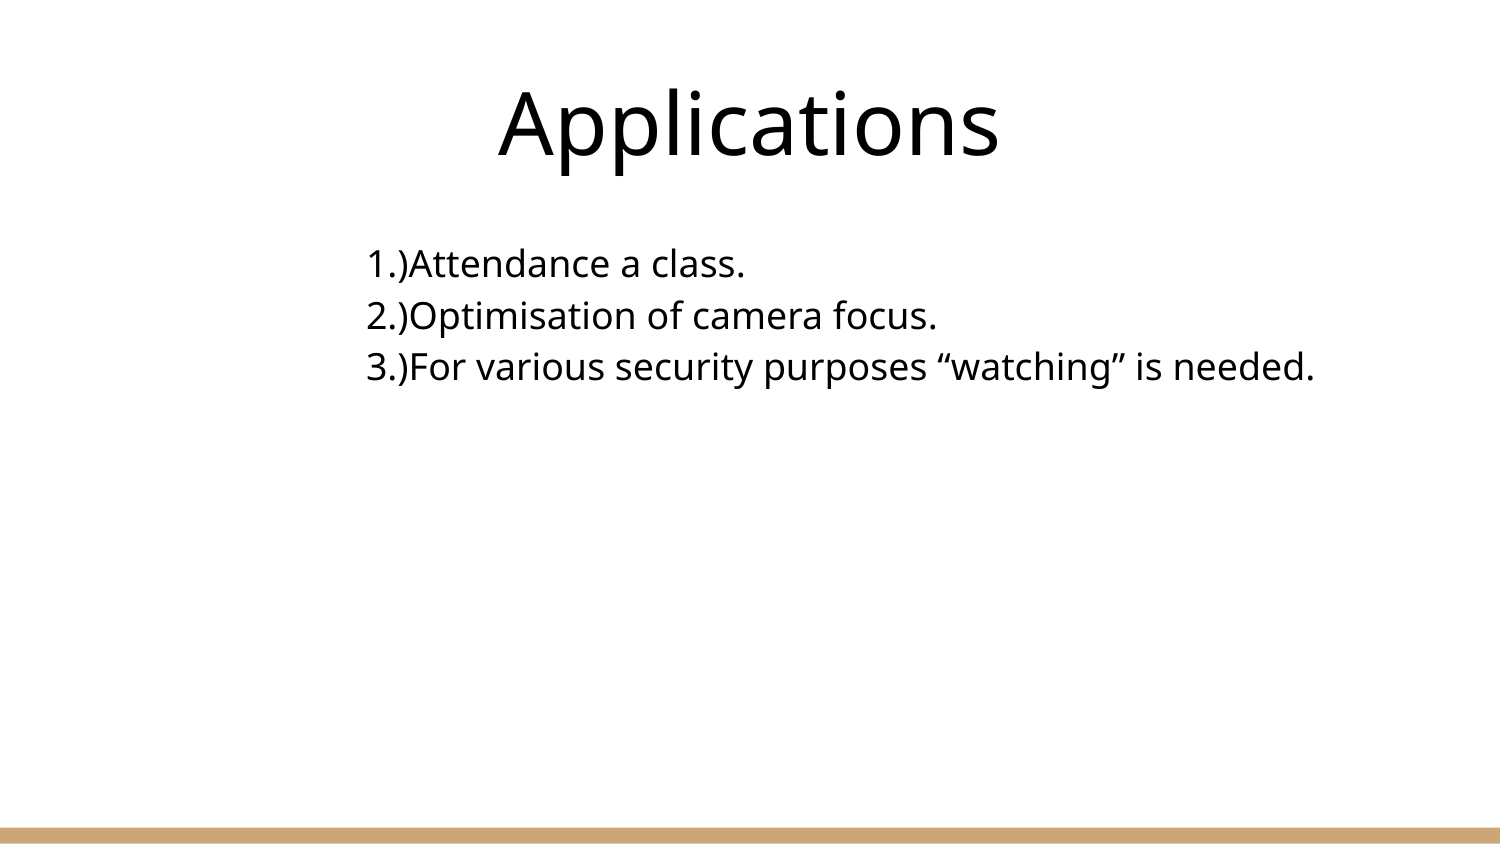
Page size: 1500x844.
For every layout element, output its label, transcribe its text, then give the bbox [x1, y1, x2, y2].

list 1.)Attendance a class. 2.)Optimisation of camera focus. 3.)For various security purposes “watching” is needed. [51, 218, 1449, 626]
title Applications [51, 51, 1449, 189]
